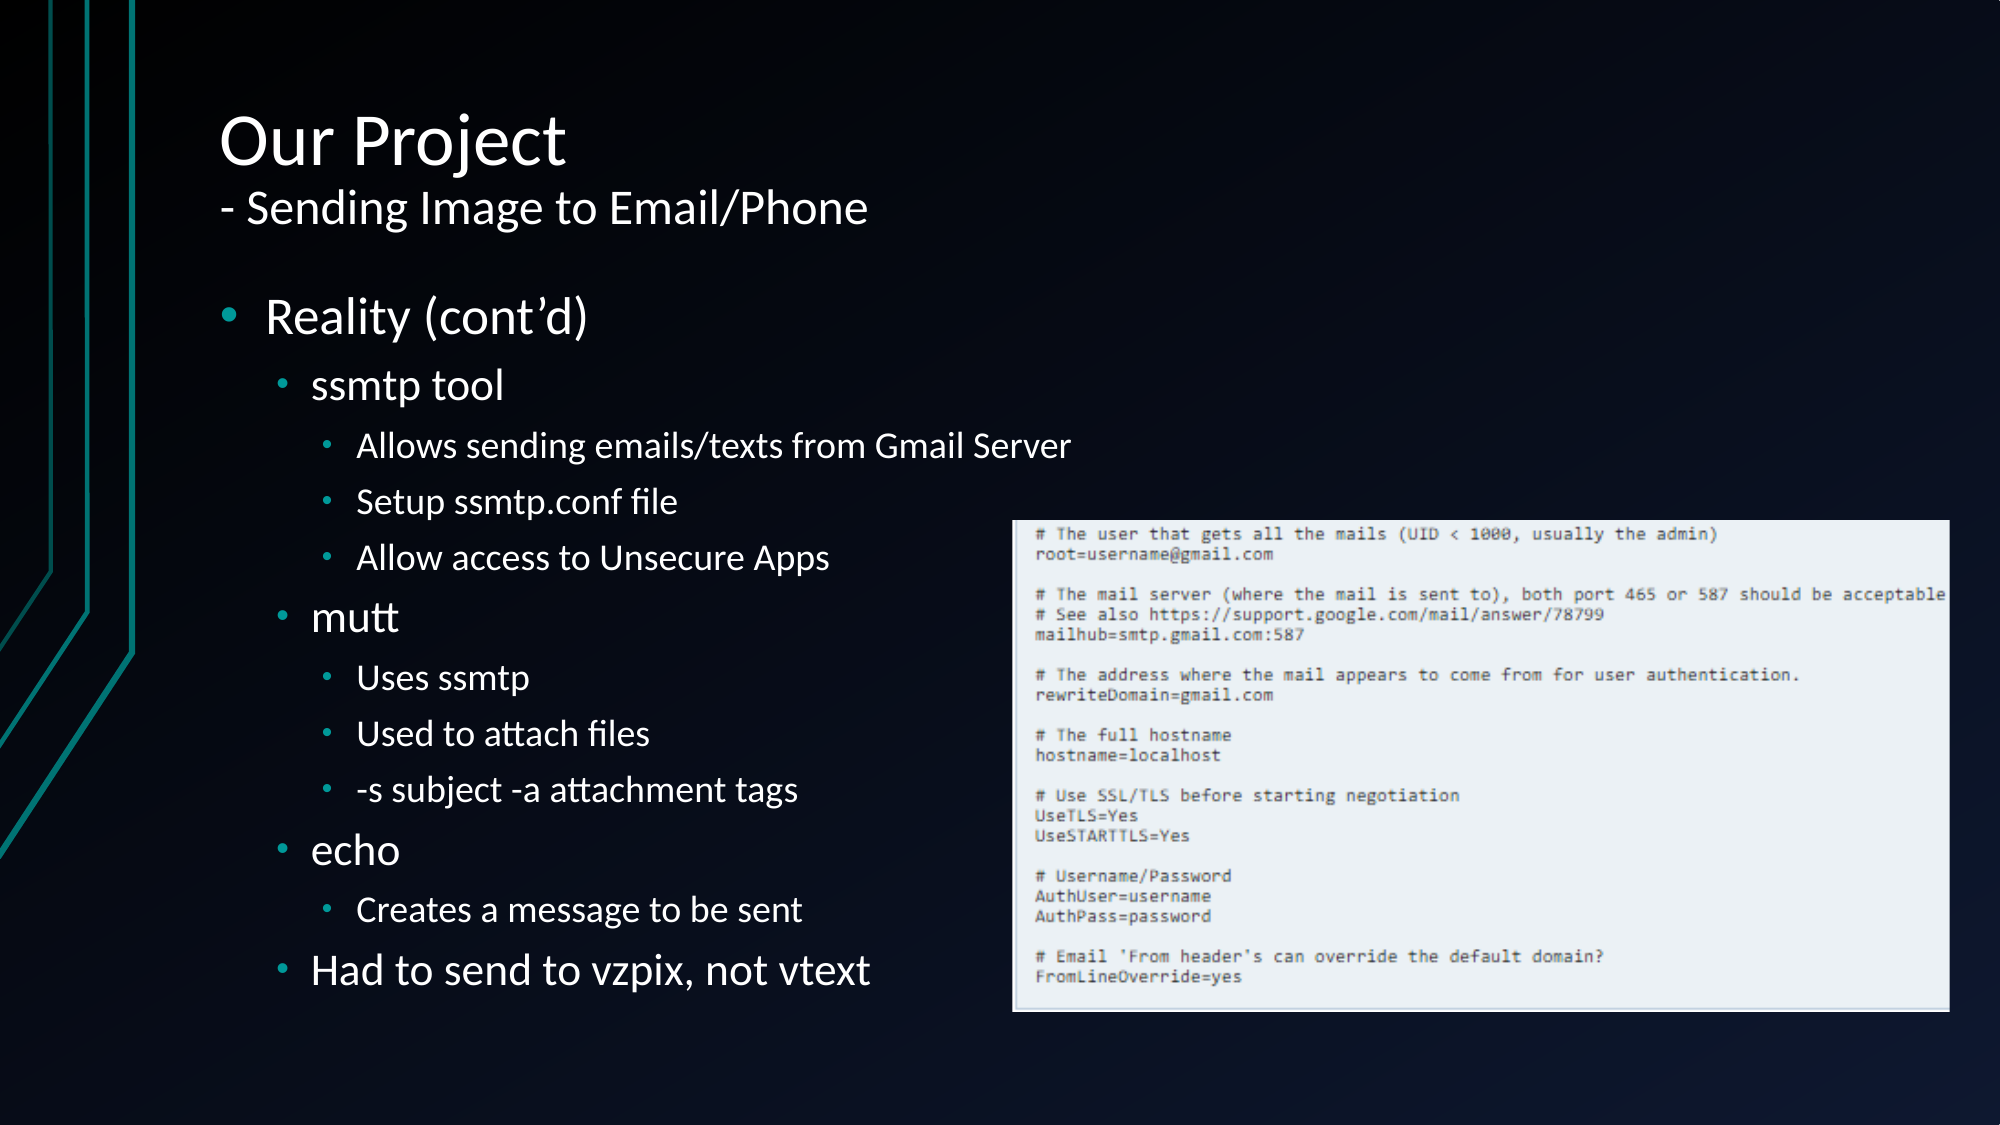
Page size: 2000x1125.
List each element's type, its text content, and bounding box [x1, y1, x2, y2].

list Reality (cont’d) ssmtp tool Allows sending emails/texts from Gmail Server Setup ssmtp.conf file Allow access to Unsecure Apps mutt Uses ssmtp Used to attach files -s subject -a attachment tags echo Creates a message to be sent Had to send to vzpix, not vtext [199, 279, 1900, 1012]
picture [1011, 520, 1950, 1012]
title Our Project - Sending Image to Email/Phone [199, 45, 1900, 246]
